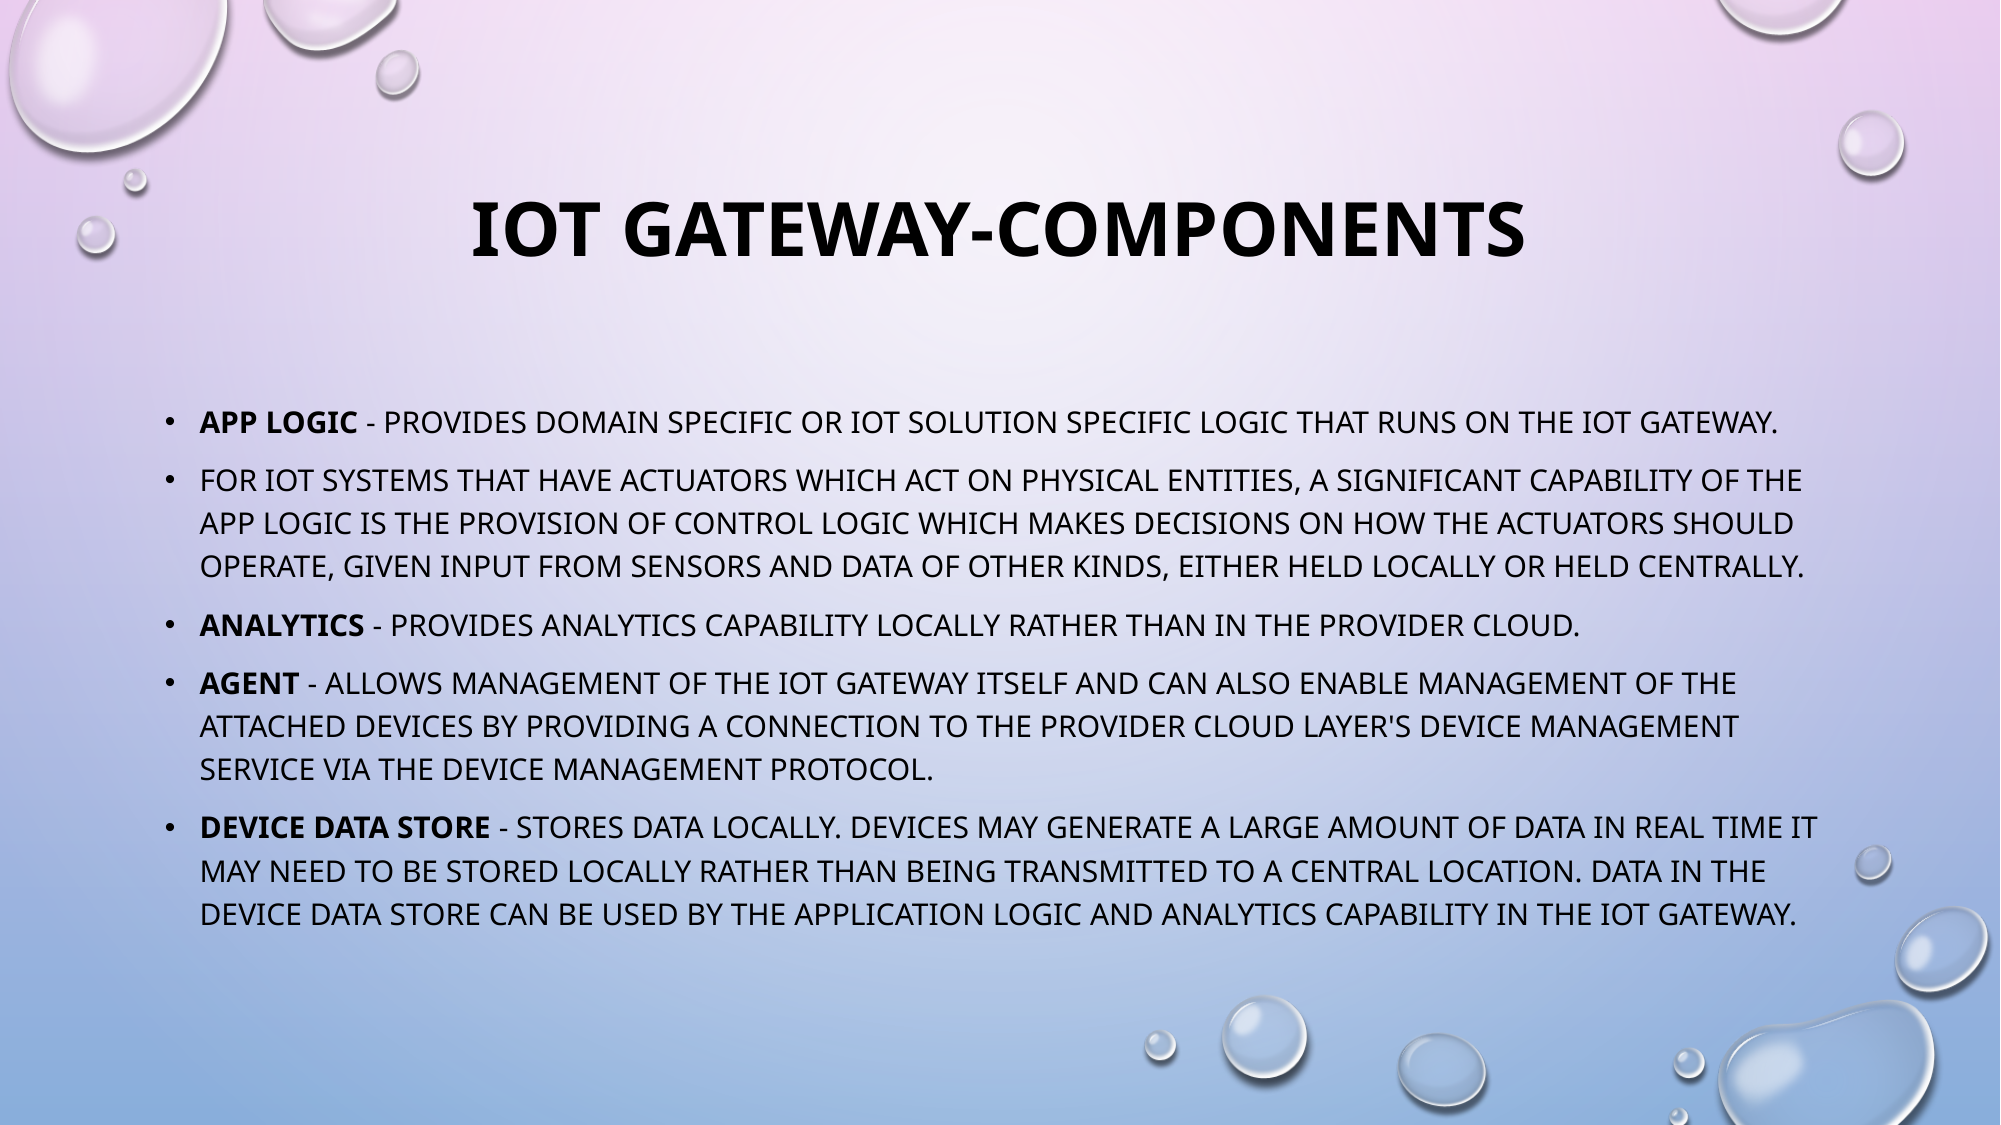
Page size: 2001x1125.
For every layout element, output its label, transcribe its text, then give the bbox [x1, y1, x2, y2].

list App Logic - provides domain specific or IoT solution specific logic that runs on the IoT Gateway. For IoT systems that have Actuators which act on physical entities, a significant capability of the app logic is the provision of control logic which makes decisions on how the actuators should operate, given input from sensors and data of other kinds, either held locally or held centrally. Analytics - provides Analytics capability locally rather than in the provider cloud. Agent - allows management of the IoT Gateway itself and can also enable management of the attached devices by providing a connection to the provider cloud layer's Device Management service via the device management protocol. Device Data Store - stores data locally. Devices may generate a large amount of data in real time it may need to be stored locally rather than being transmitted to a central location. Data in the device data store can be used by the application logic and analytics capability in the IoT Gateway. [149, 388, 1850, 950]
title IoT Gateway-Components [149, 101, 1851, 364]
picture [0, 0, 2000, 1125]
